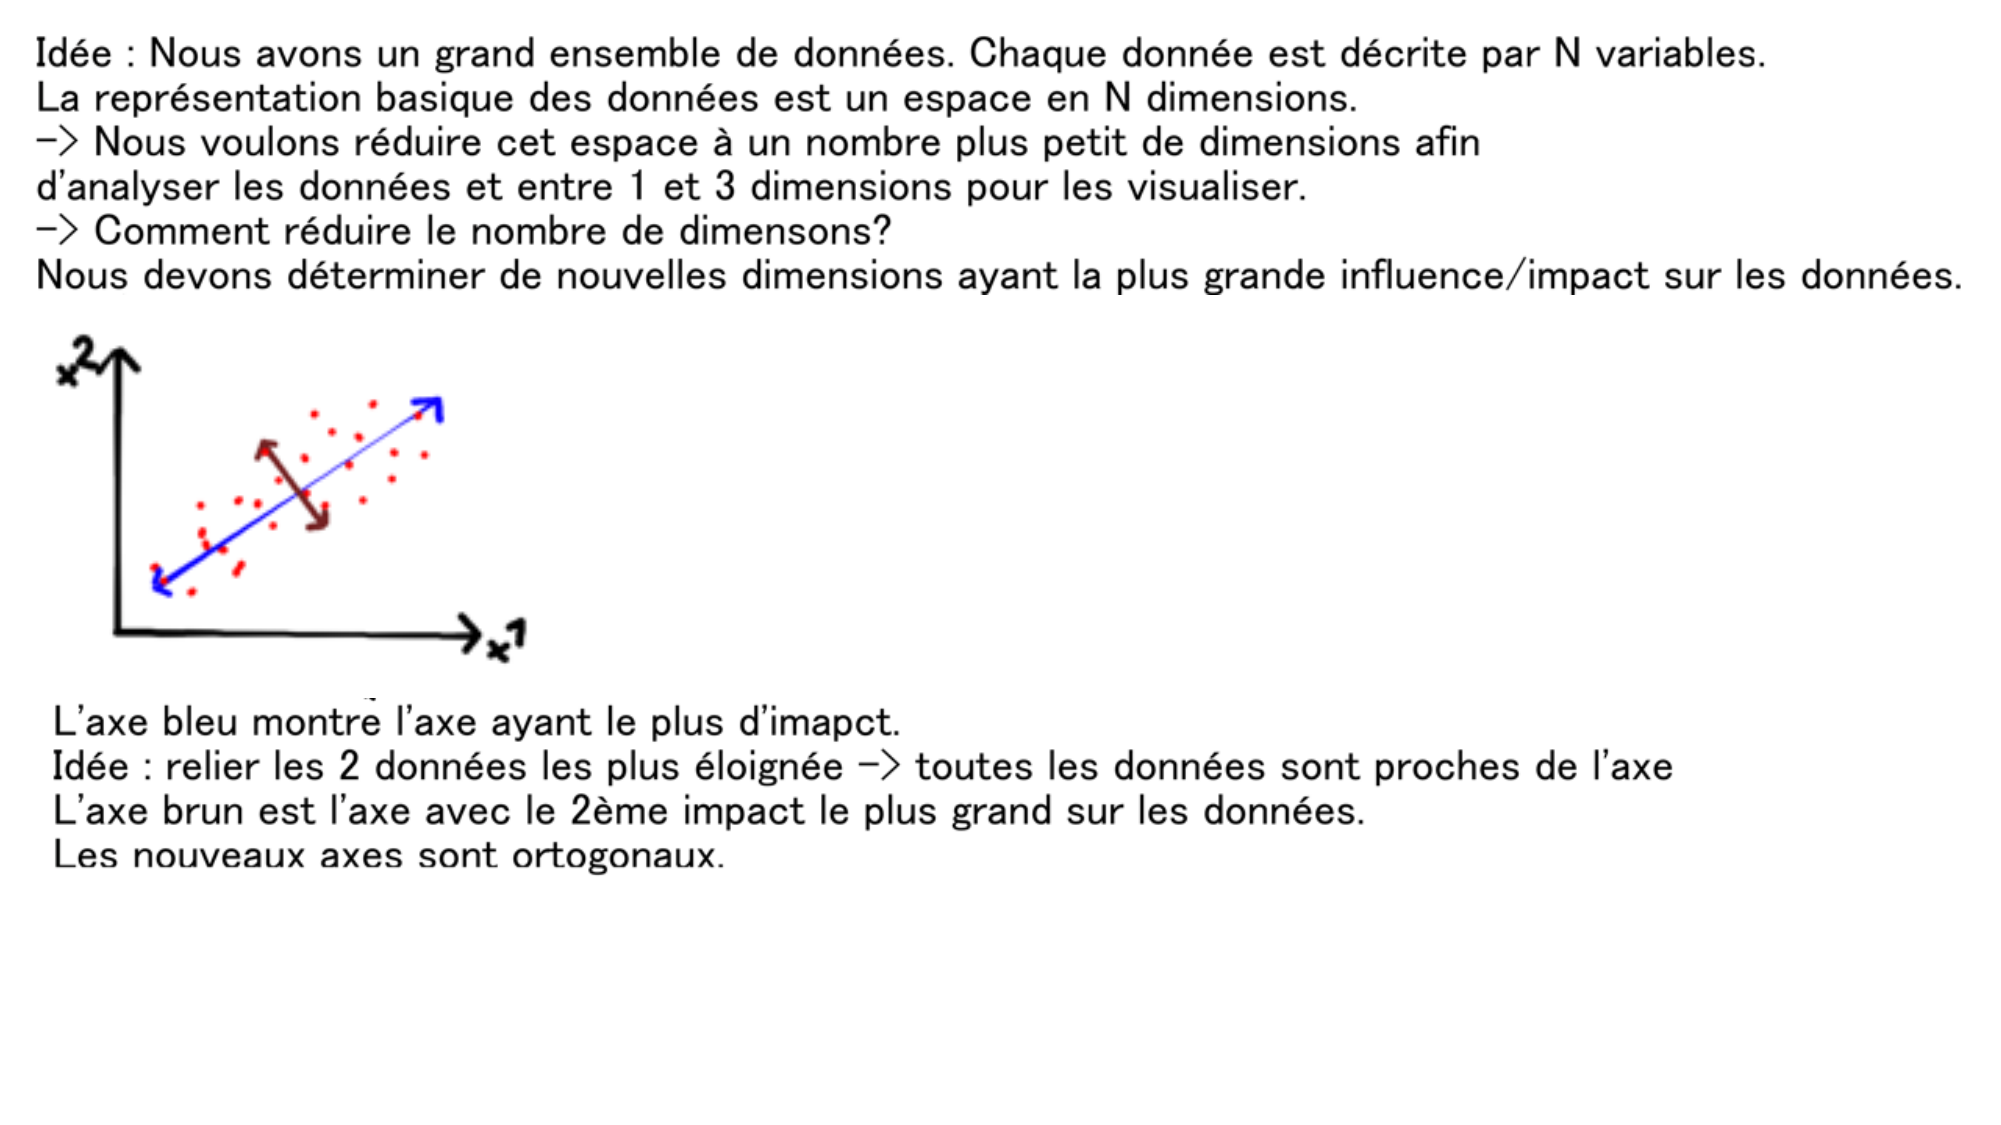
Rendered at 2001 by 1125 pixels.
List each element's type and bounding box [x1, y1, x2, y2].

picture [43, 698, 1691, 883]
picture [23, 24, 2000, 296]
picture [43, 330, 547, 678]
